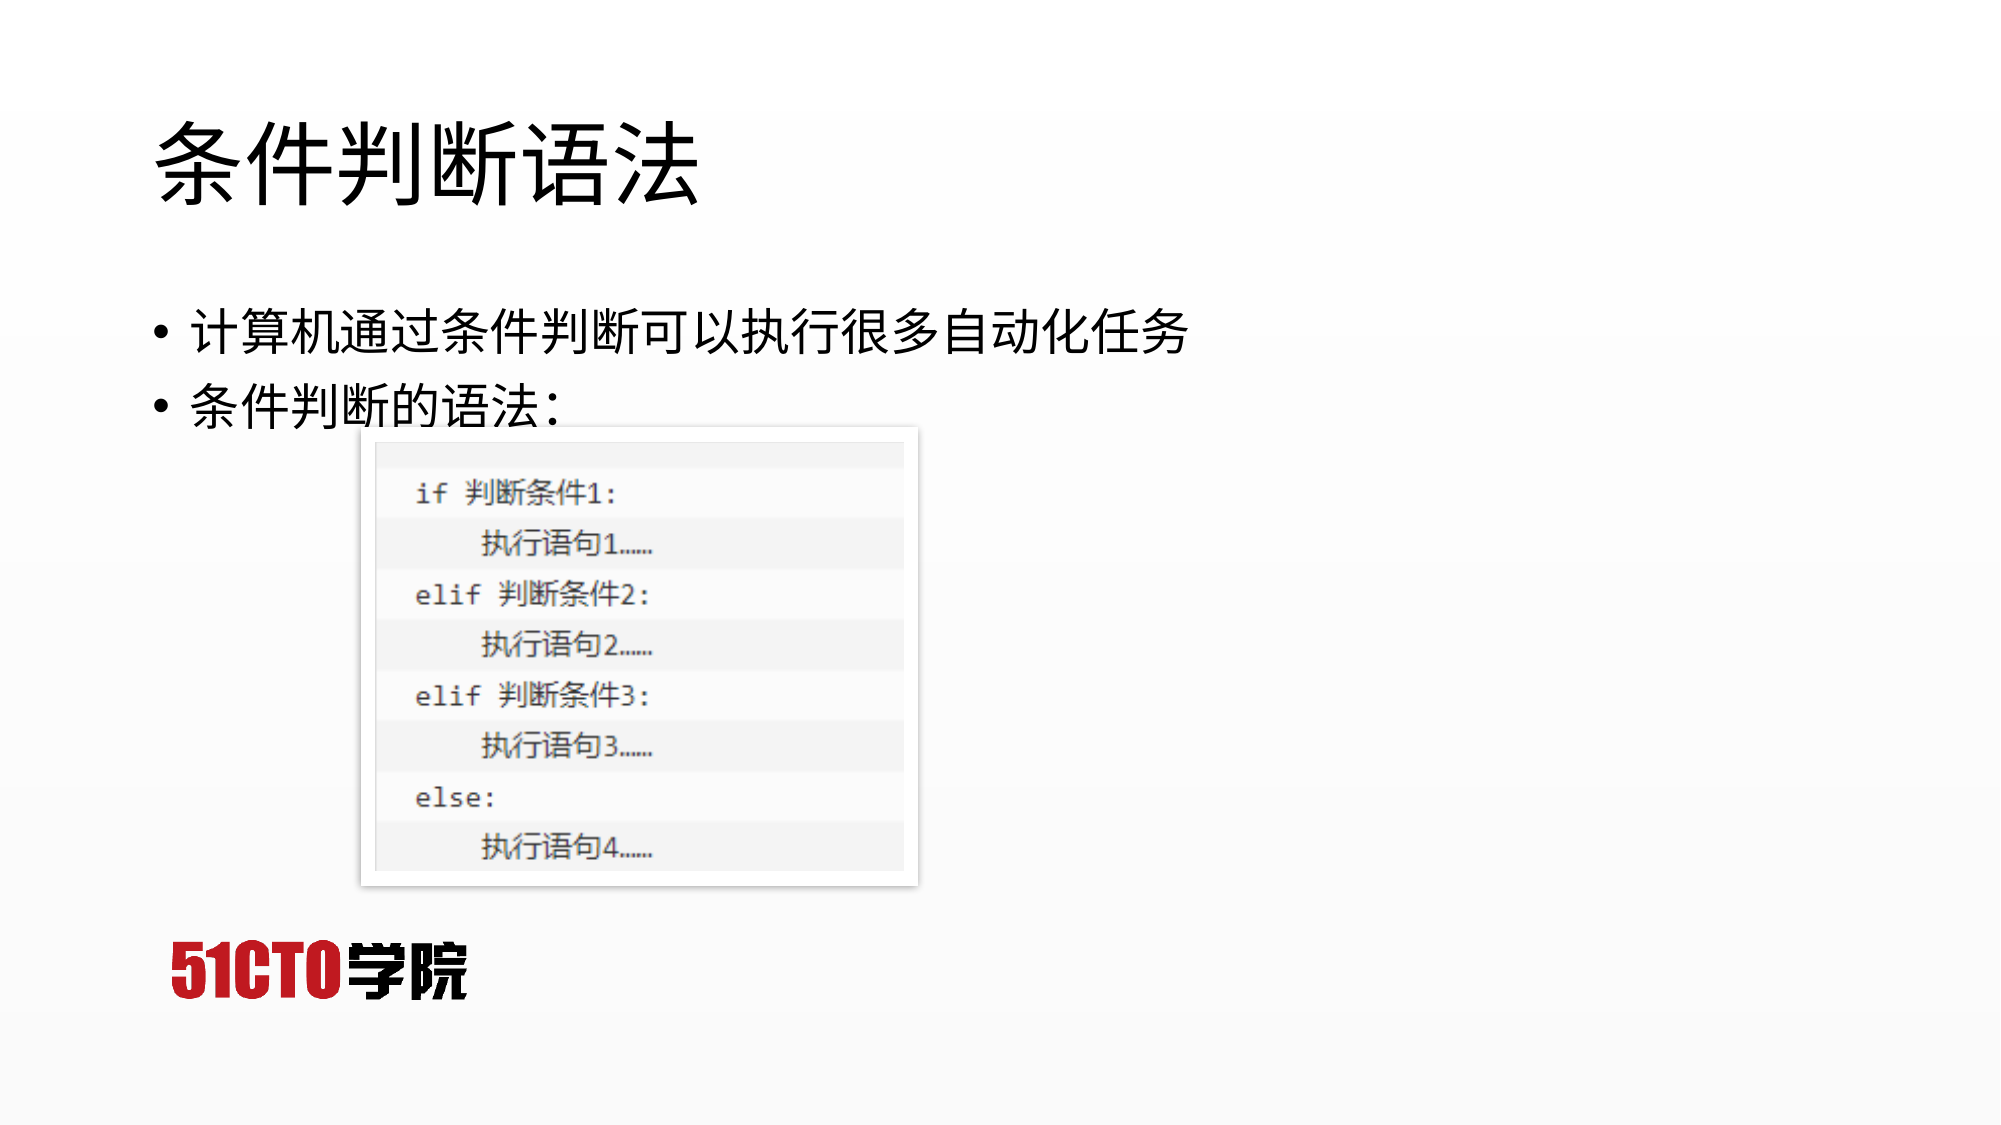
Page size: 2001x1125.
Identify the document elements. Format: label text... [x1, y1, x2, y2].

title 条件判断语法 [137, 59, 1863, 278]
picture [375, 441, 904, 872]
list 计算机通过条件判断可以执行很多自动化任务 条件判断的语法： [137, 299, 1863, 1014]
